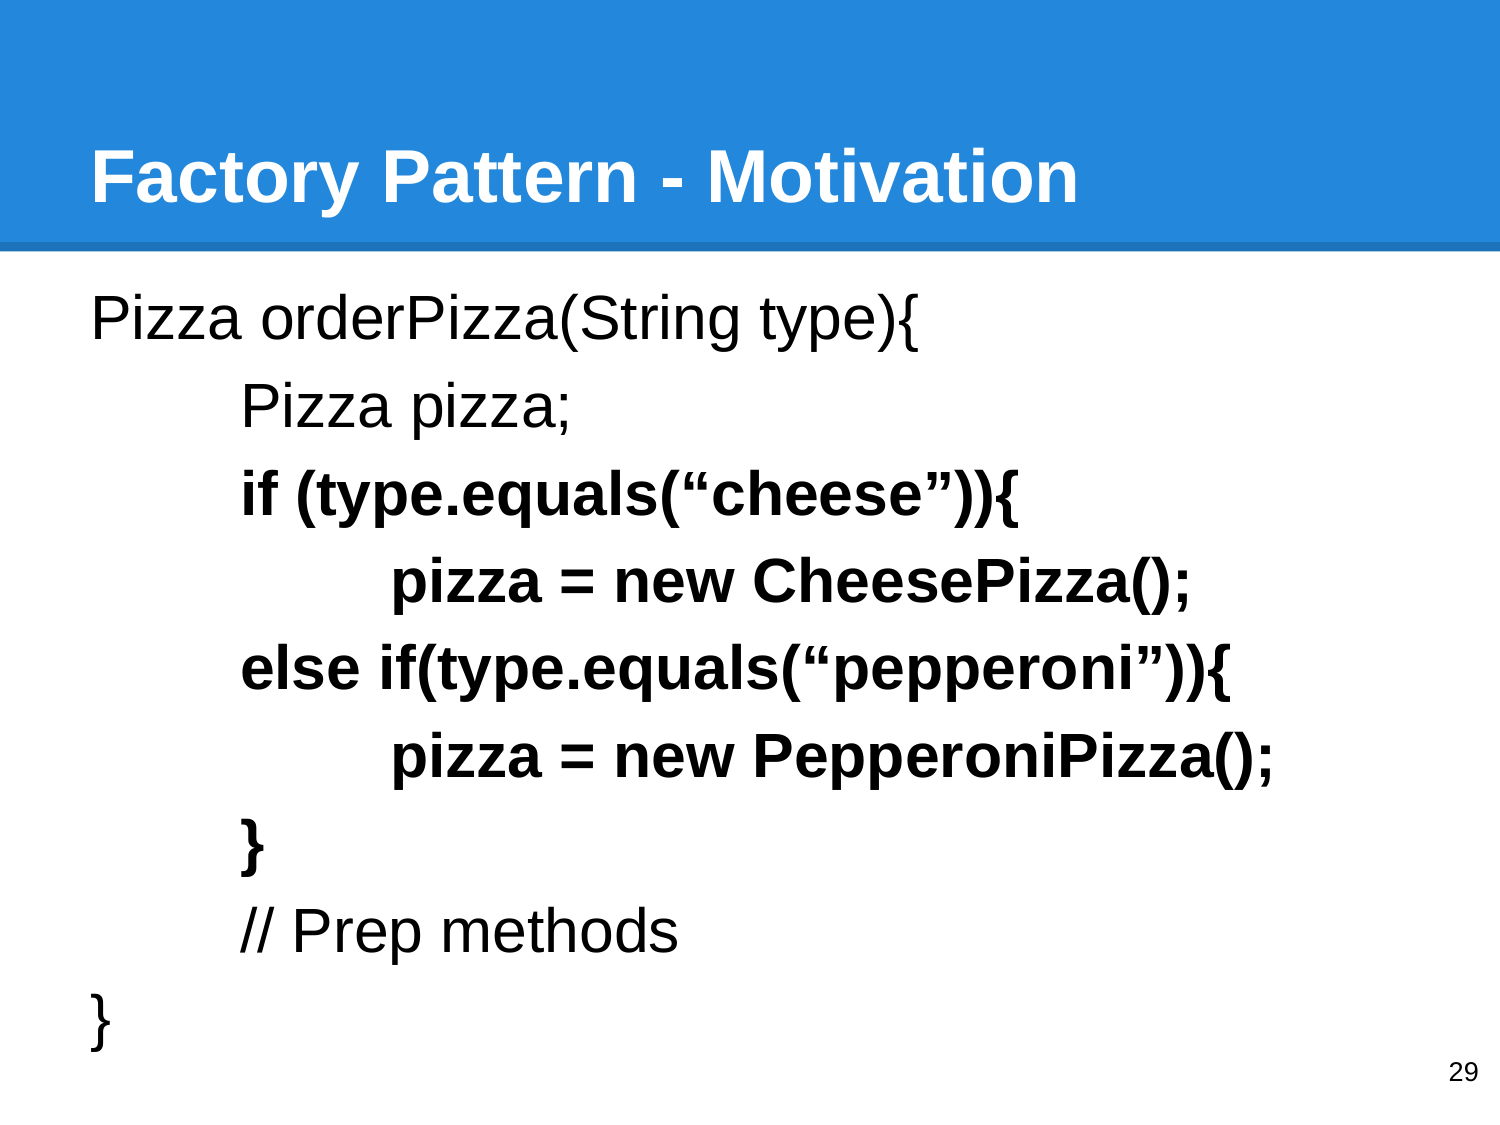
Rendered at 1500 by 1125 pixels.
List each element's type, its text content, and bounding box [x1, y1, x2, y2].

list Pizza orderPizza(String type){ Pizza pizza; if (type.equals(“cheese”)){ pizza = new CheesePizza(); else if(type.equals(“pepperoni”)){ pizza = new PepperoniPizza(); } // Prep methods } [75, 262, 1425, 1077]
slide_number ‹#› [1403, 1038, 1494, 1125]
title Factory Pattern - Motivation [75, 45, 1425, 233]
